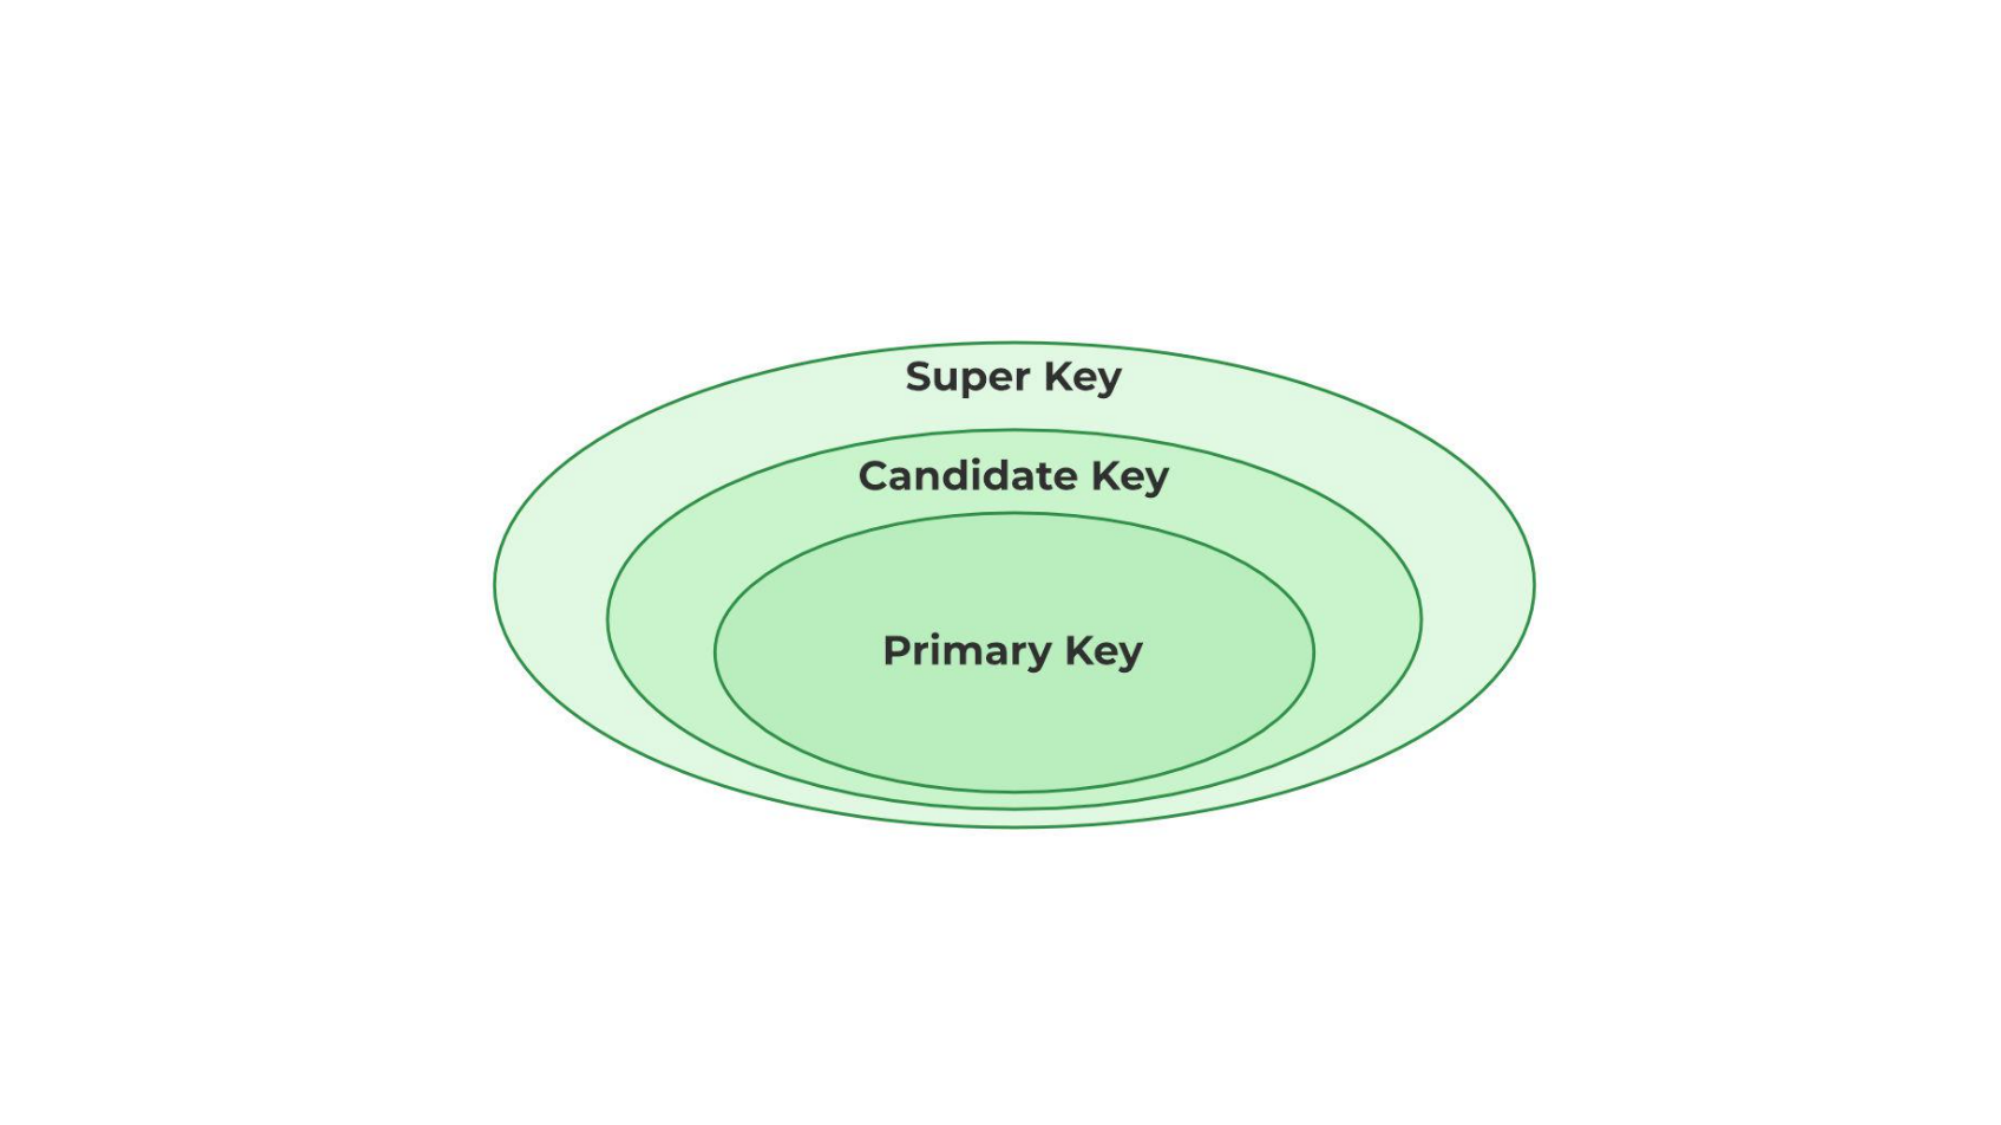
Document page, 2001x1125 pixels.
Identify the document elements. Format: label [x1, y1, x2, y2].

picture [415, 325, 1587, 863]
